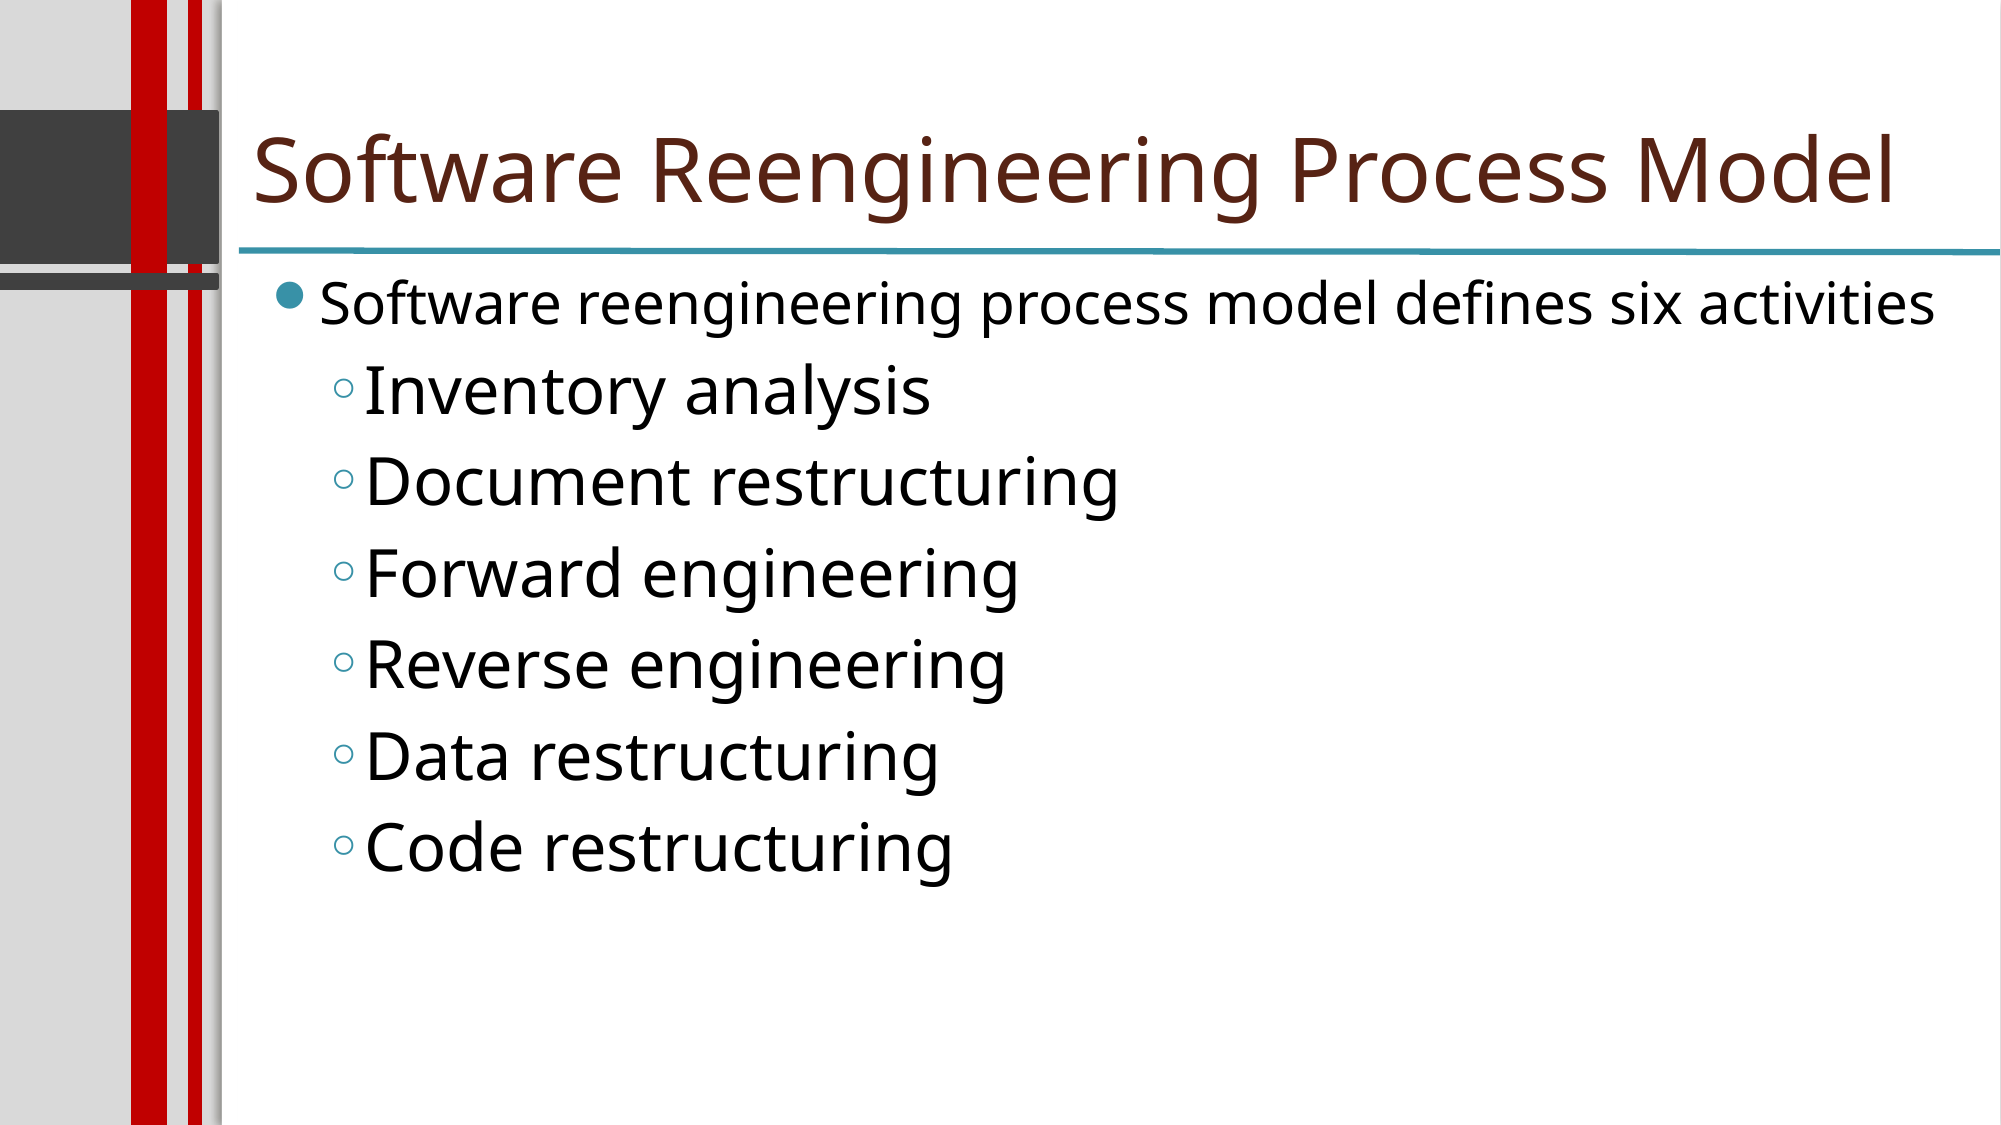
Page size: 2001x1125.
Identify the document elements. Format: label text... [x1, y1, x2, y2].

text_box Software reengineering process model defines six activities Inventory analysis Document restructuring Forward engineering Reverse engineering Data restructuring Code restructuring [243, 266, 1982, 1103]
title Software Reengineering Process Model [237, 73, 2000, 250]
